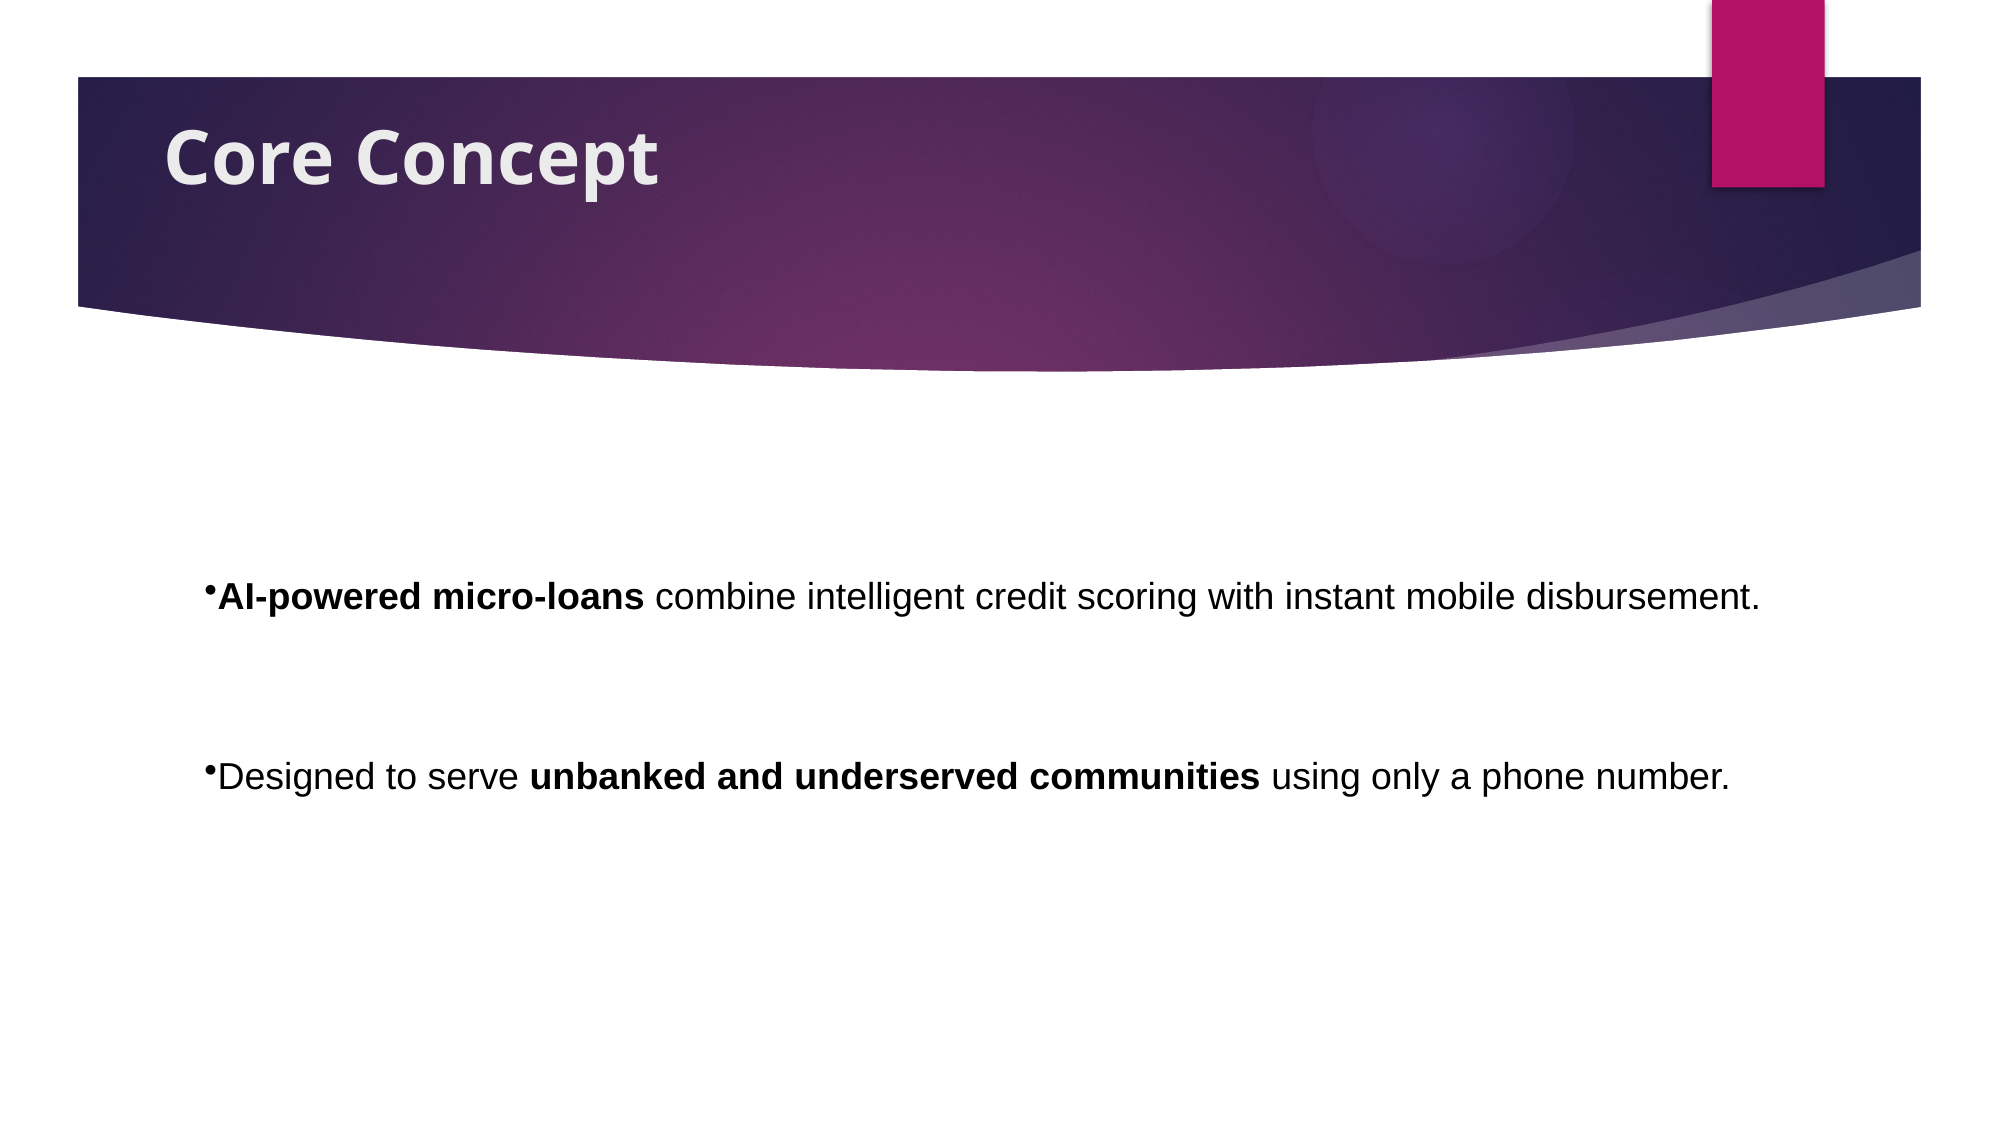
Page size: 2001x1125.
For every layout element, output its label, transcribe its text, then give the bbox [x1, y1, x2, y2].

title Core Concept [148, 137, 933, 262]
list AI-powered micro-loans combine intelligent credit scoring with instant mobile disbursement. Designed to serve unbanked and underserved communities using only a phone number. [189, 380, 1794, 1034]
